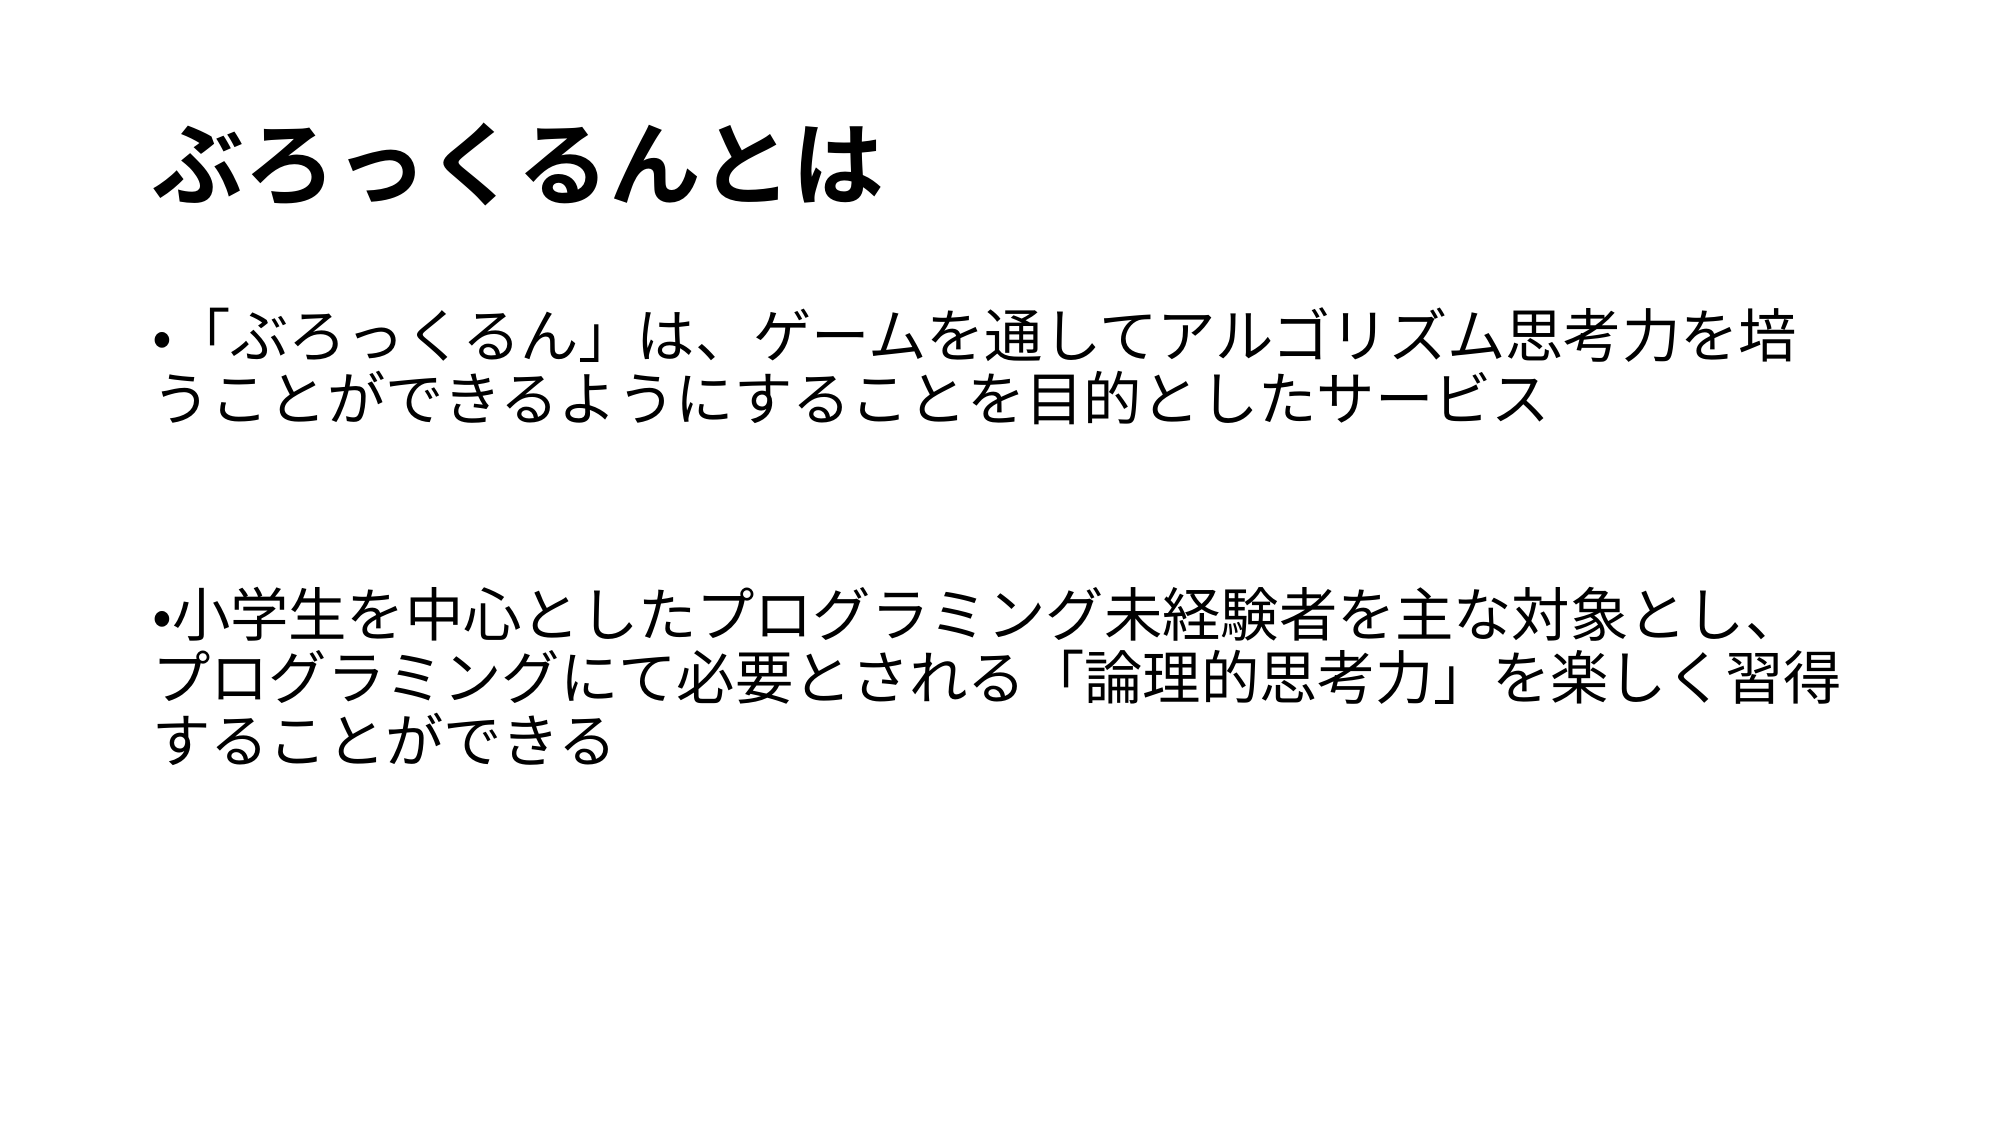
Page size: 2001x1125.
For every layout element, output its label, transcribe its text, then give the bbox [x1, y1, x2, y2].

list ・「ぶろっくるん」は、ゲームを通してアルゴリズム思考力を培うことができるようにすることを目的としたサービス ・小学生を中心としたプログラミング未経験者を主な対象とし、プログラミングにて必要とされる「論理的思考力」を楽しく習得することができる [137, 299, 1863, 1014]
title ぶろっくるんとは [137, 59, 1863, 278]
